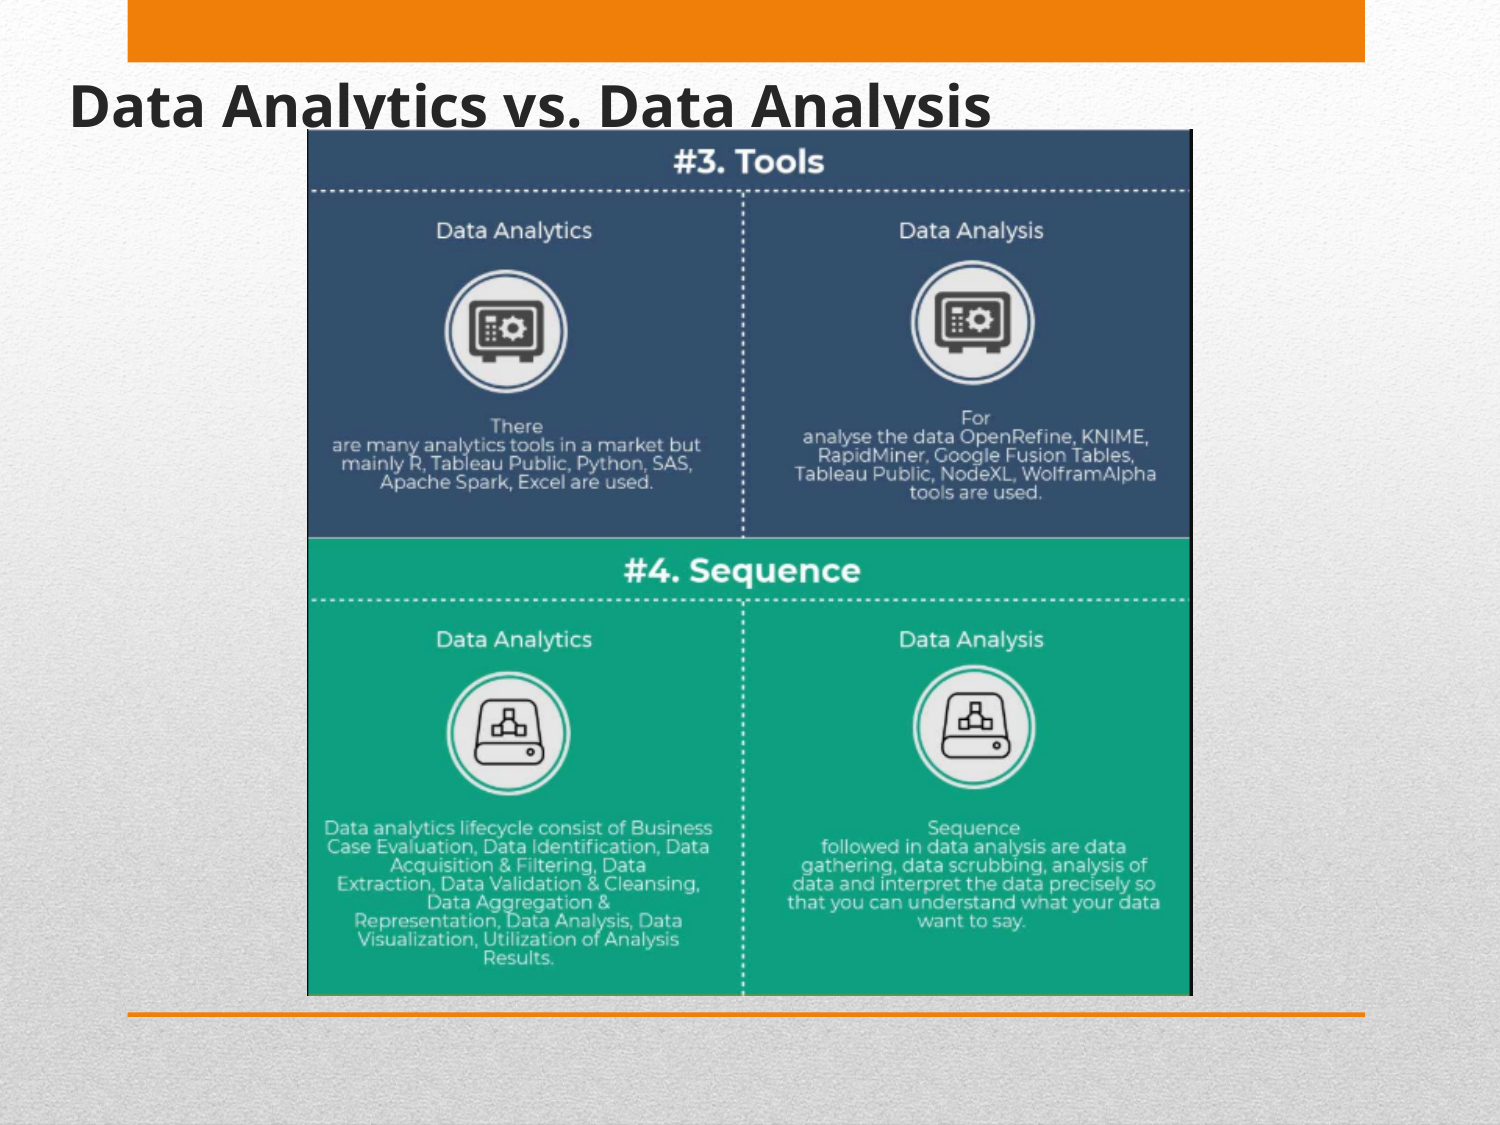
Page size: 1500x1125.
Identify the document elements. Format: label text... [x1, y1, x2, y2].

picture [306, 128, 1194, 996]
list [64, 138, 1315, 1016]
title Data Analytics vs. Data Analysis [53, 42, 1304, 147]
